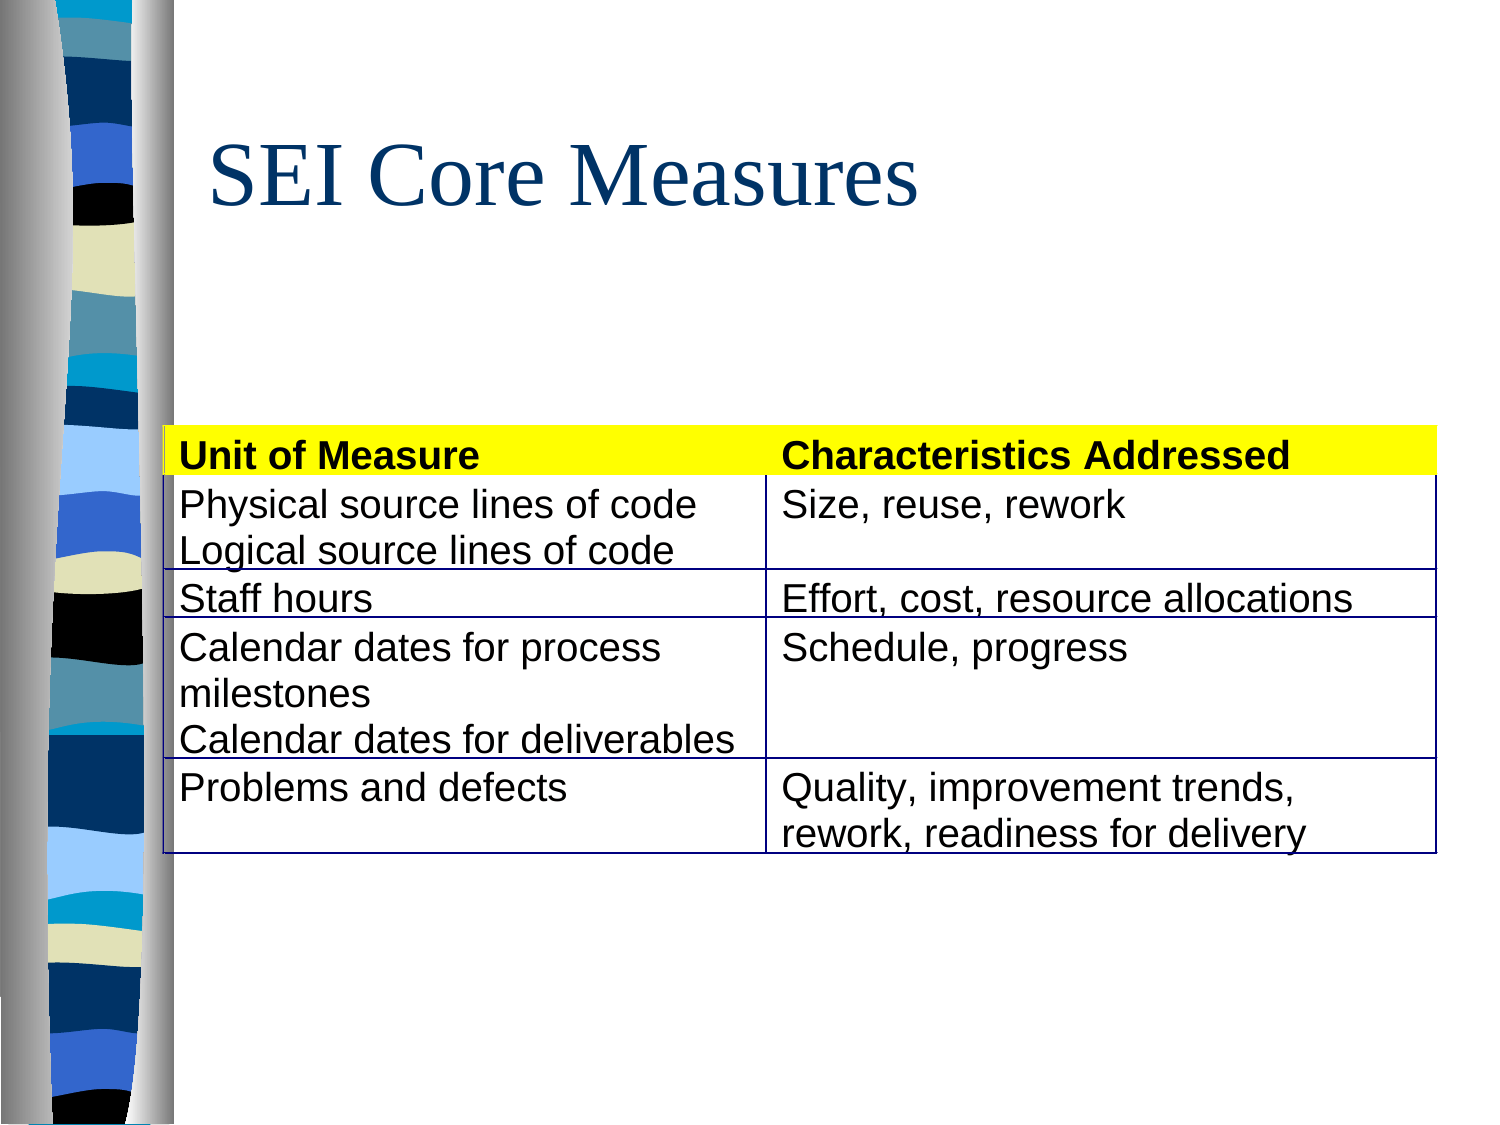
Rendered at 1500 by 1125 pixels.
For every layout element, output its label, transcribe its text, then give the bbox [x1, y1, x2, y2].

title SEI Core Measures [192, 75, 1468, 263]
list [162, 424, 1438, 888]
